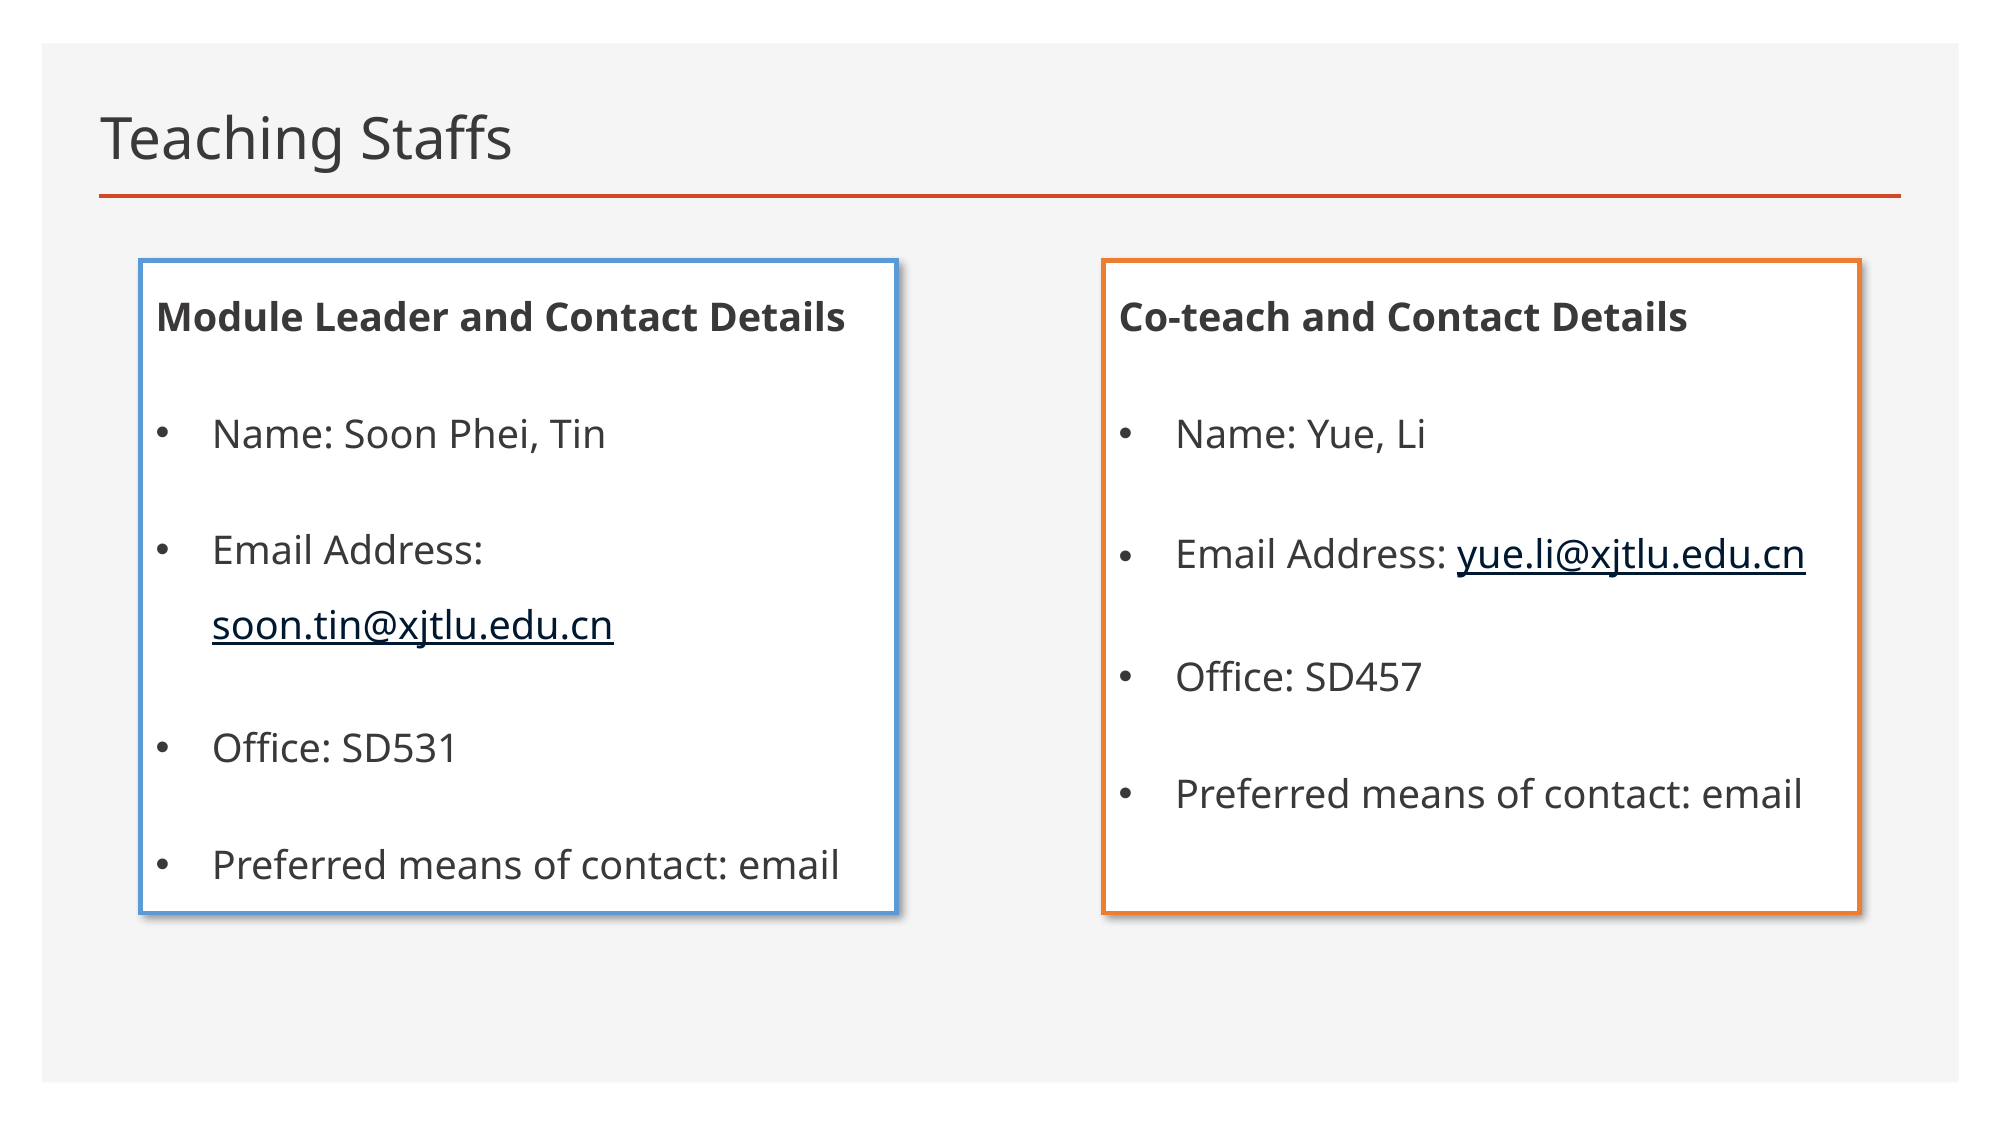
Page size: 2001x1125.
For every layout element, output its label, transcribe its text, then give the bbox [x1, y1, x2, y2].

title Teaching Staffs [85, 73, 1214, 179]
text_box Module Leader and Contact Details Name: Soon Phei, Tin Email Address: soon.tin@xjtlu.edu.cn Office: SD531 Preferred means of contact: email [140, 259, 897, 914]
list Co-teach and Contact Details Name: Yue, Li Email Address: yue.li@xjtlu.edu.cn Office: SD457 Preferred means of contact: email [1103, 259, 1860, 914]
